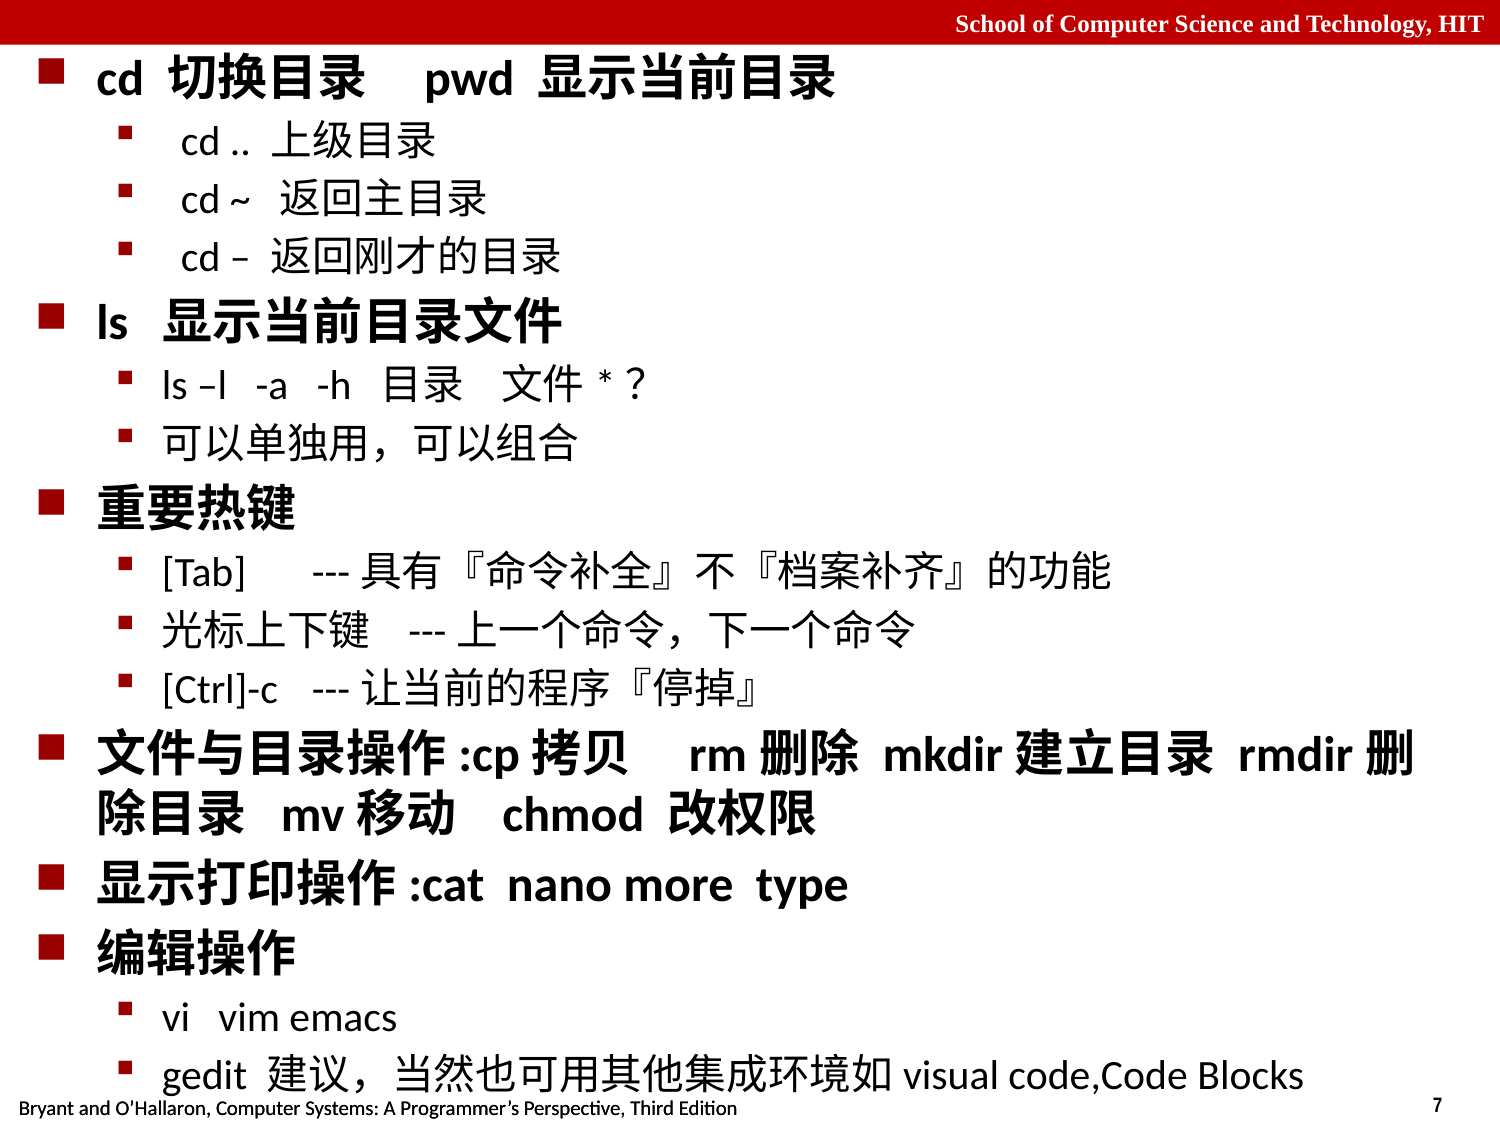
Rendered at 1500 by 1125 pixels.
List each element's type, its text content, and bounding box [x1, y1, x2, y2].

list cd 切换目录 pwd 显示当前目录 cd .. 上级目录 cd ~ 返回主目录 cd – 返回刚才的目录 ls 显示当前目录文件 ls –l -a -h 目录 文件*？ 可以单独用，可以组合 重要热键 [Tab] ---具有『命令补全』不『档案补齐』的功能 光标上下键 ---上一个命令，下一个命令 [Ctrl]-c ---让当前的程序『停掉』 文件与目录操作:cp拷贝 rm删除 mkdir建立目录 rmdir删除目录 mv移动 chmod 改权限 显示打印操作:cat nano more type 编辑操作 vi vim emacs gedit 建议，当然也可用其他集成环境如visual code,Code Blocks [24, 37, 1476, 1113]
